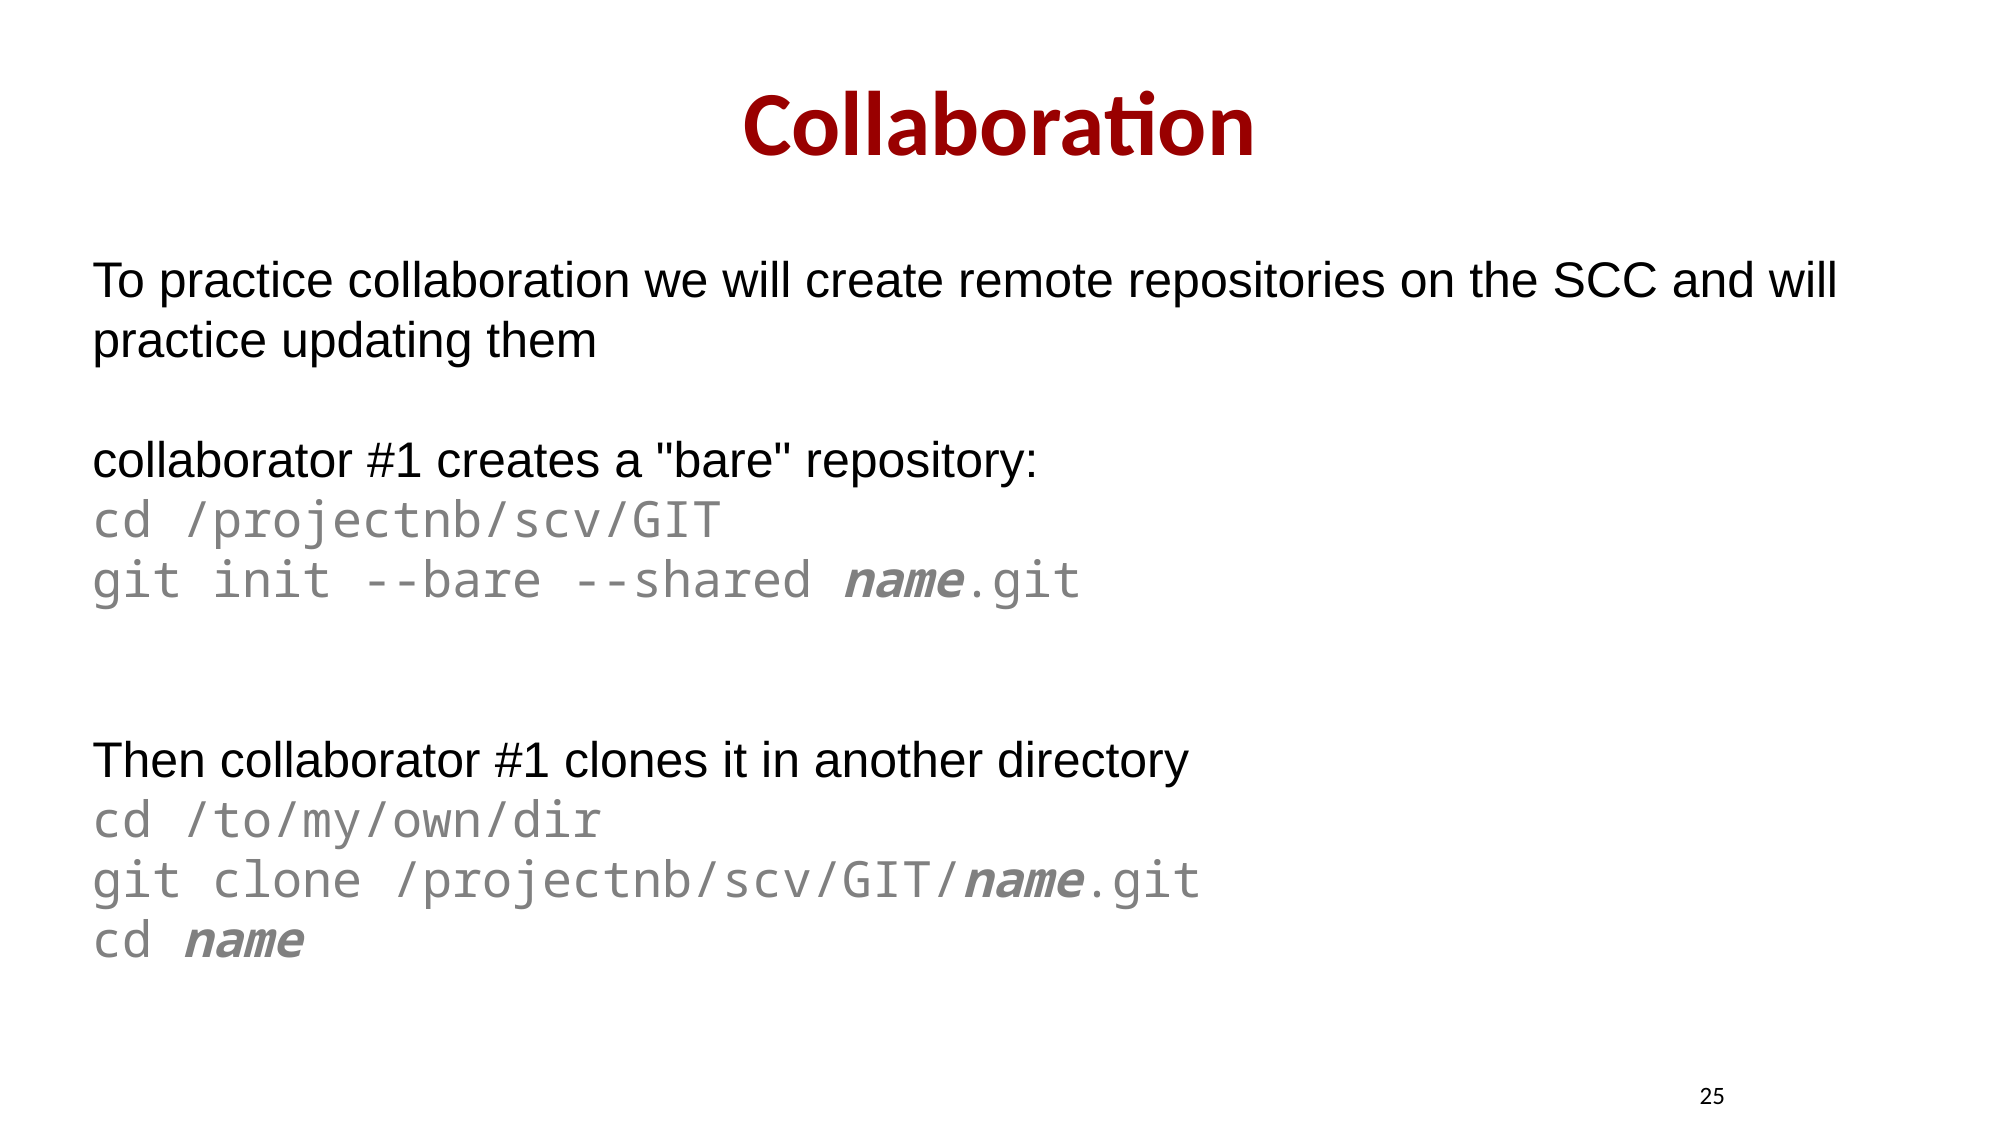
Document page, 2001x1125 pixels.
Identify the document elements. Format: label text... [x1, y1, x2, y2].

title Collaboration [324, 24, 1675, 213]
slide_number 25 [1374, 1065, 1725, 1125]
text_box To practice collaboration we will create remote repositories on the SCC and will practice updating them collaborator #1 creates a "bare" repository: cd /projectnb/scv/GIT git init --bare --shared name.git Then collaborator #1 clones it in another directory cd /to/my/own/dir git clone /projectnb/scv/GIT/name.git cd name [77, 239, 1923, 975]
